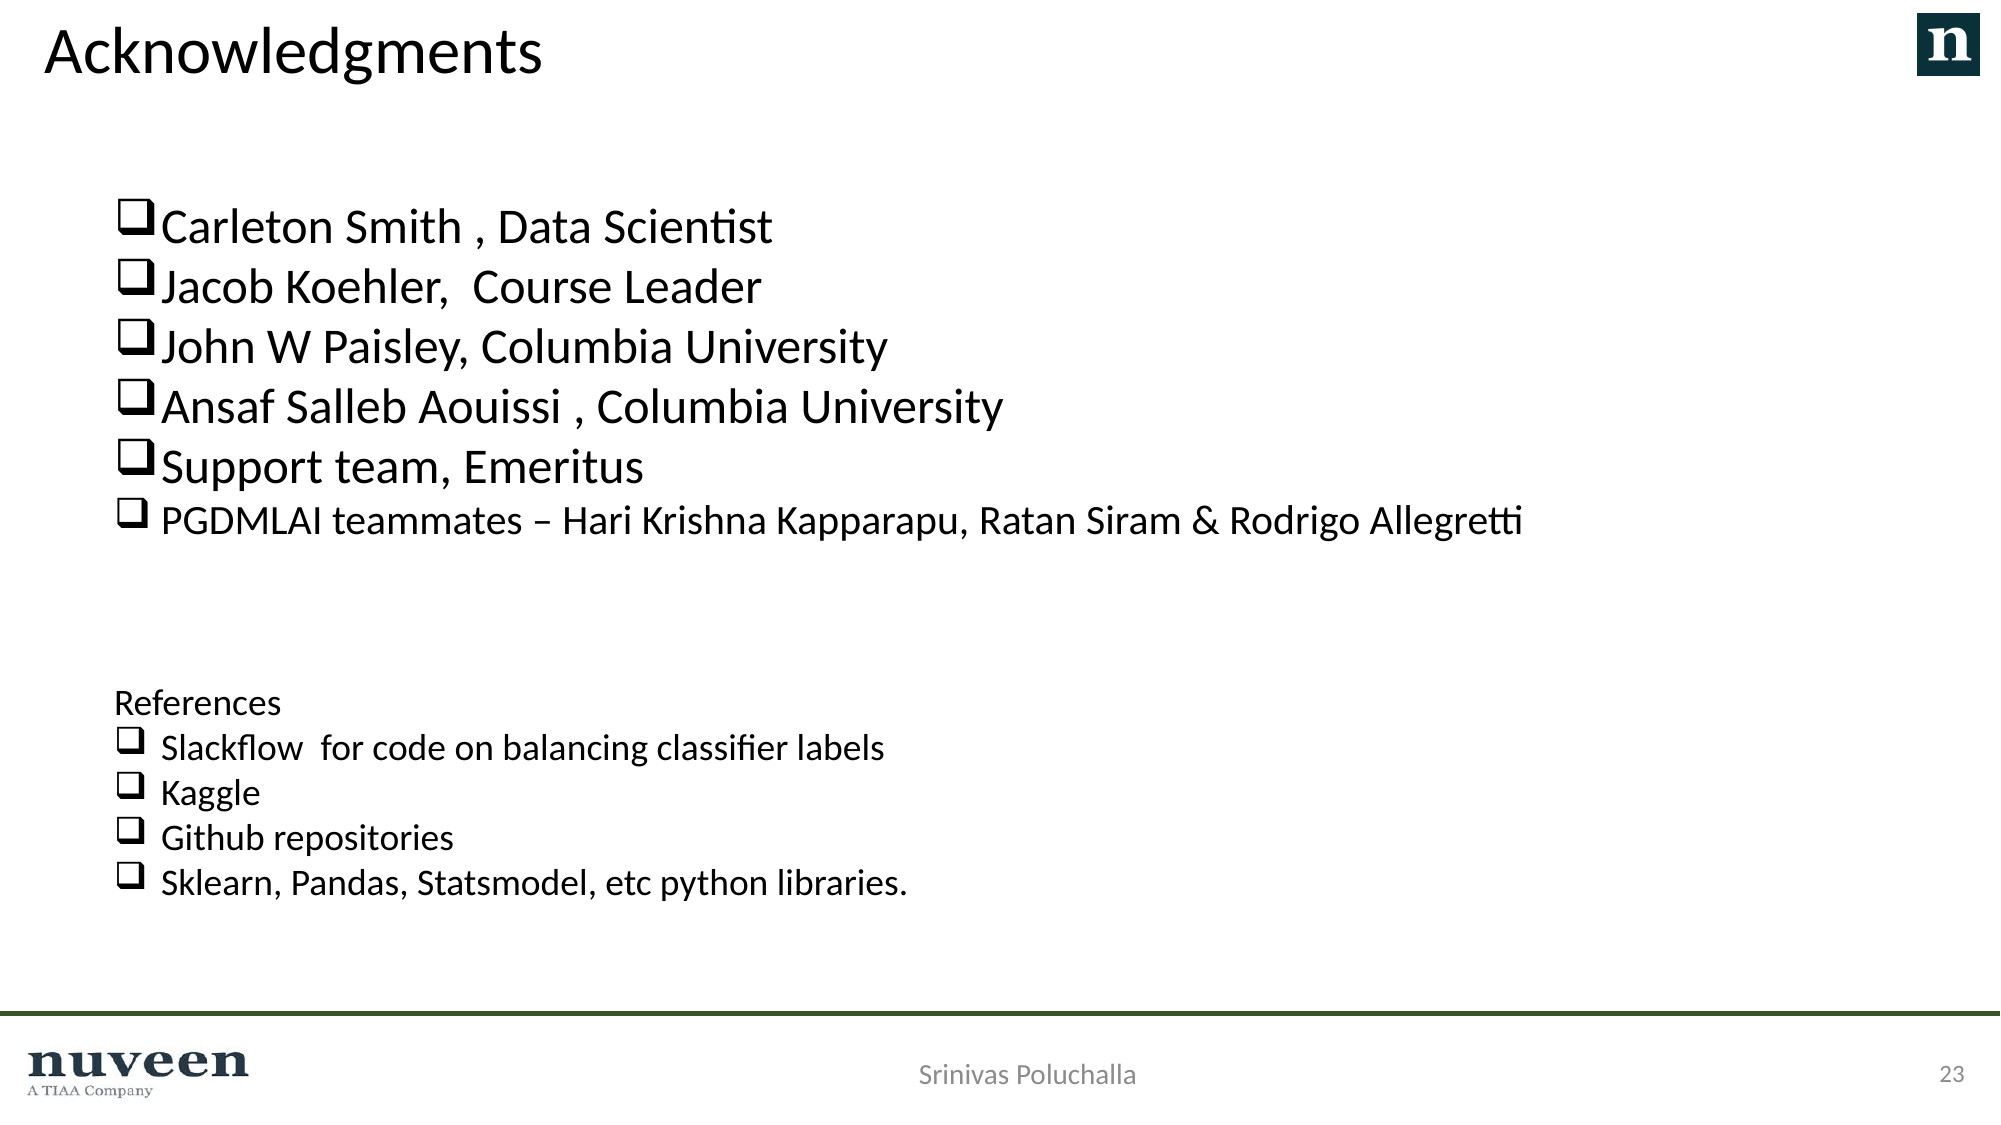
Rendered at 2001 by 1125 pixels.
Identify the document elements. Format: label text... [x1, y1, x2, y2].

picture [1917, 13, 1980, 76]
picture [20, 1046, 255, 1103]
text_box Carleton Smith , Data Scientist Jacob Koehler, Course Leader John W Paisley, Columbia University Ansaf Salleb Aouissi , Columbia University Support team, Emeritus PGDMLAI teammates – Hari Krishna Kapparapu, Ratan Siram & Rodrigo Allegretti References Slackflow for code on balancing classifier labels Kaggle Github repositories Sklearn, Pandas, Statsmodel, etc python libraries. [99, 186, 1716, 911]
slide_number 23 [1529, 1042, 1980, 1103]
text_box Acknowledgments [0, 0, 891, 95]
